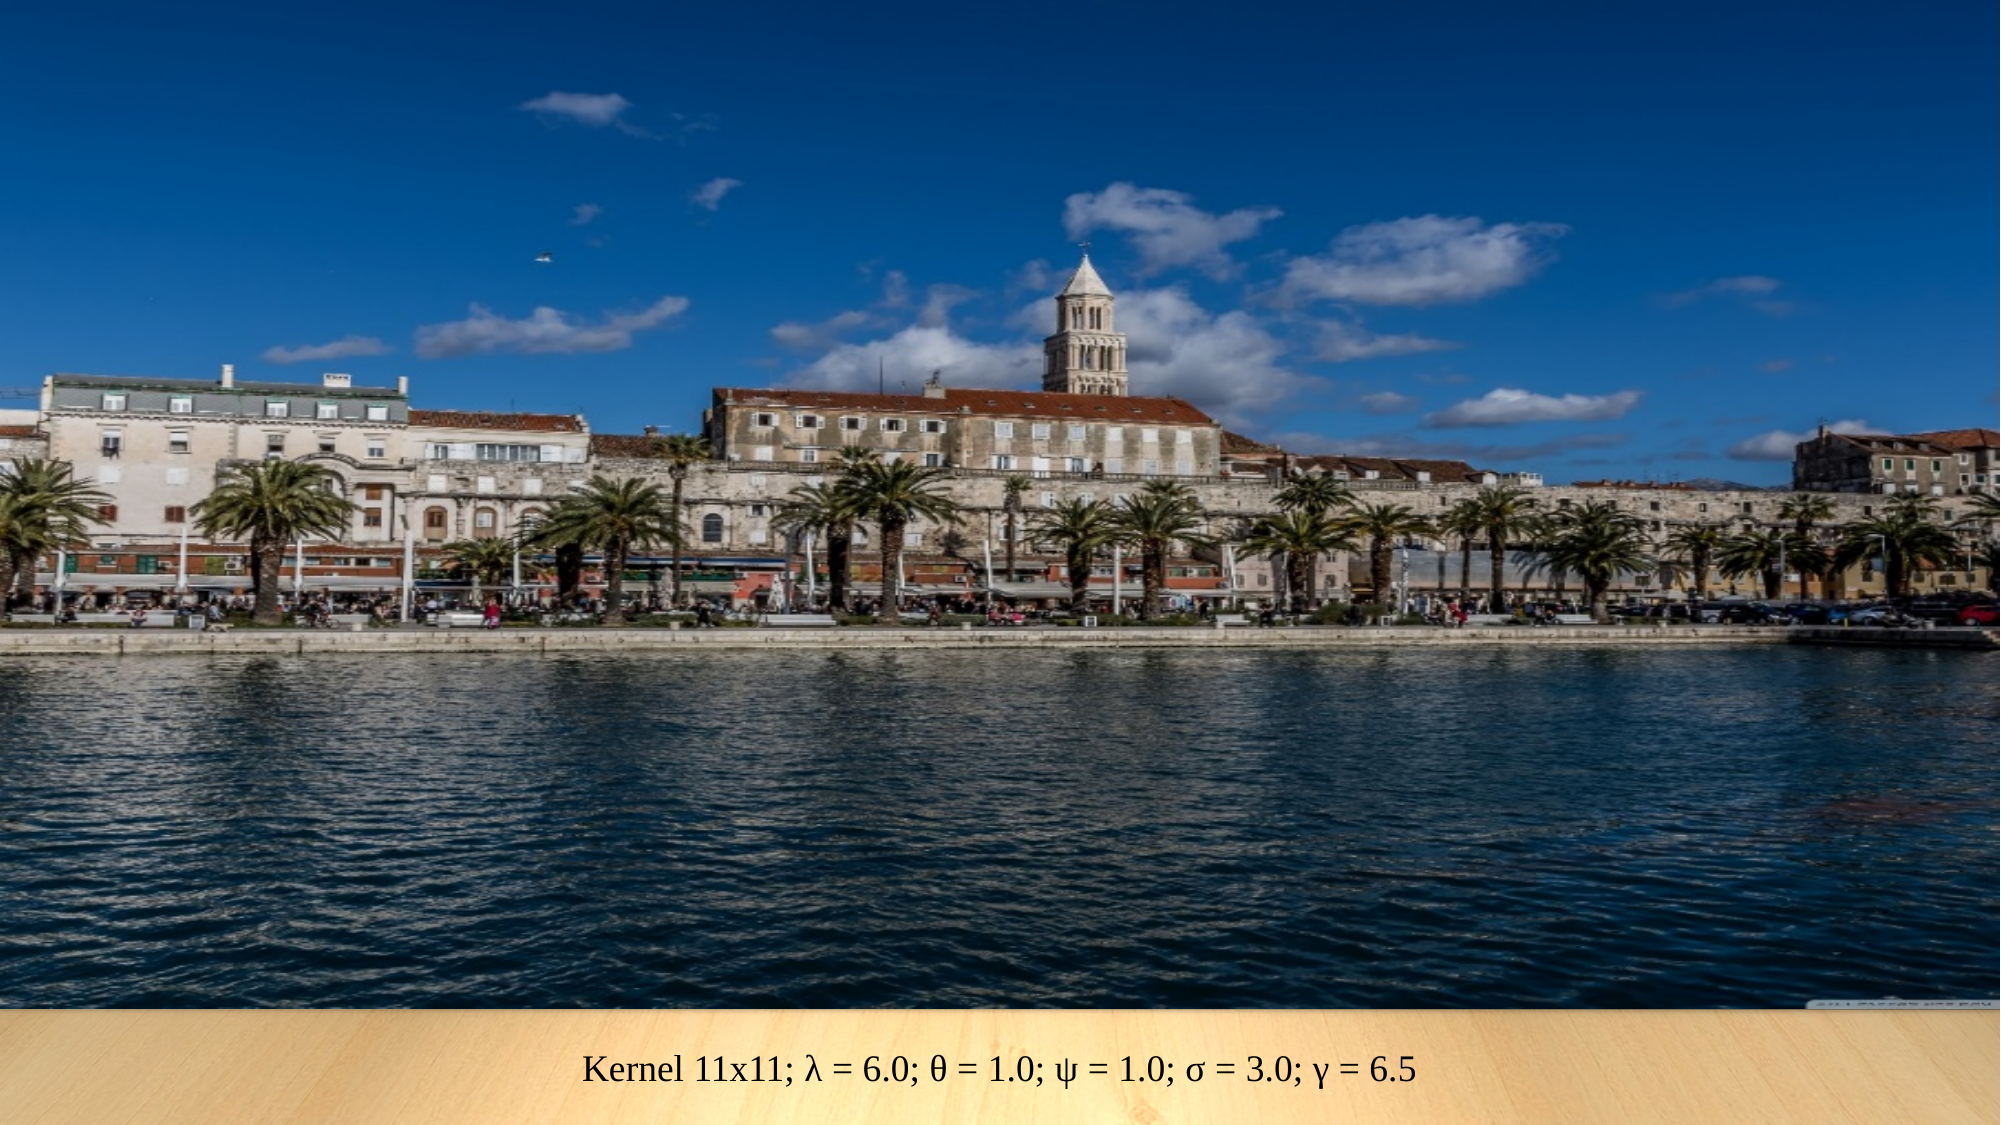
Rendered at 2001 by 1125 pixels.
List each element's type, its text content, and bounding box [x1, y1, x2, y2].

picture [0, 0, 2000, 1125]
text_box Kernel 11x11; λ = 6.0; θ = 1.0; ψ = 1.0; σ = 3.0; γ = 6.5 [567, 1036, 1433, 1097]
